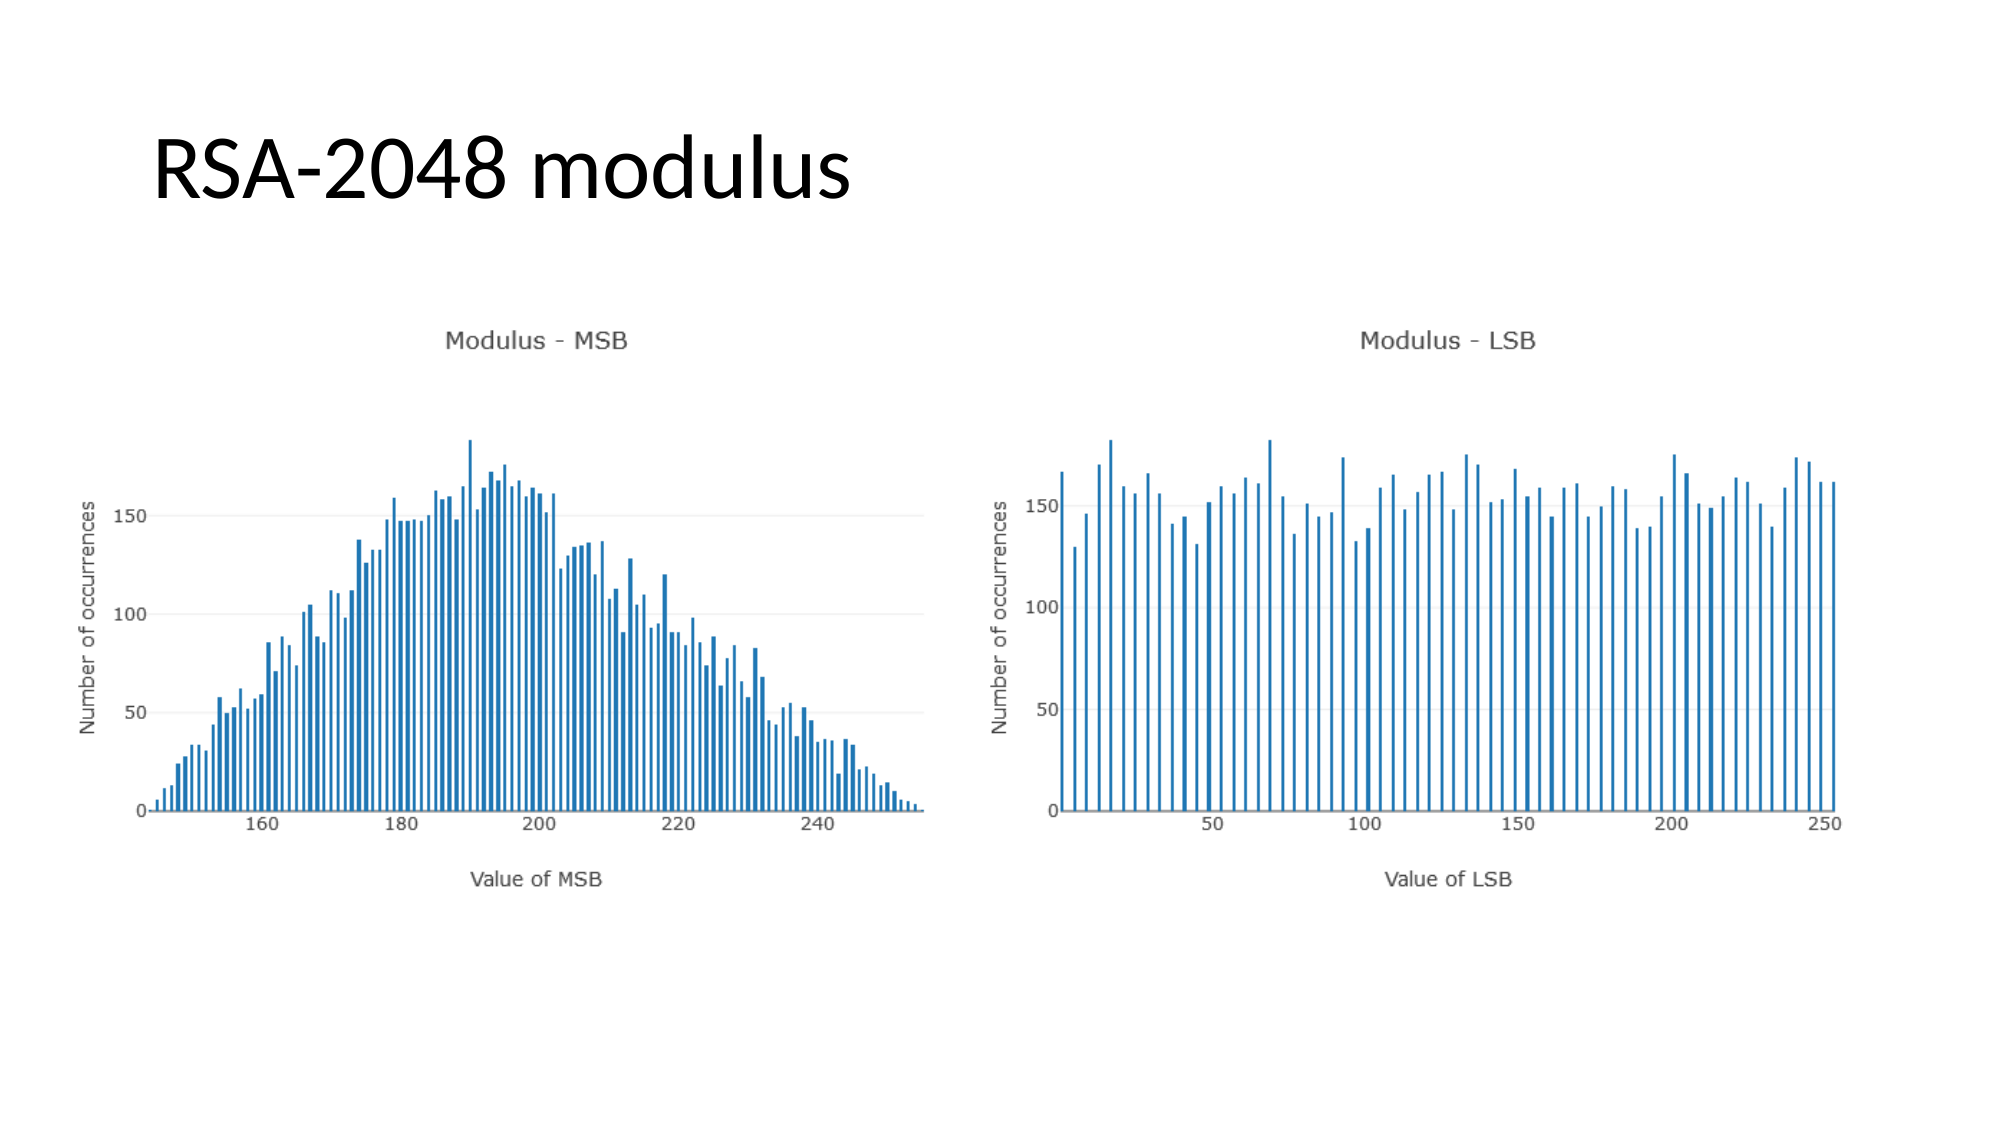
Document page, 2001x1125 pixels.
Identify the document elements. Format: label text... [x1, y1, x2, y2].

title RSA-2048 modulus [137, 59, 1863, 275]
picture [34, 277, 1951, 928]
